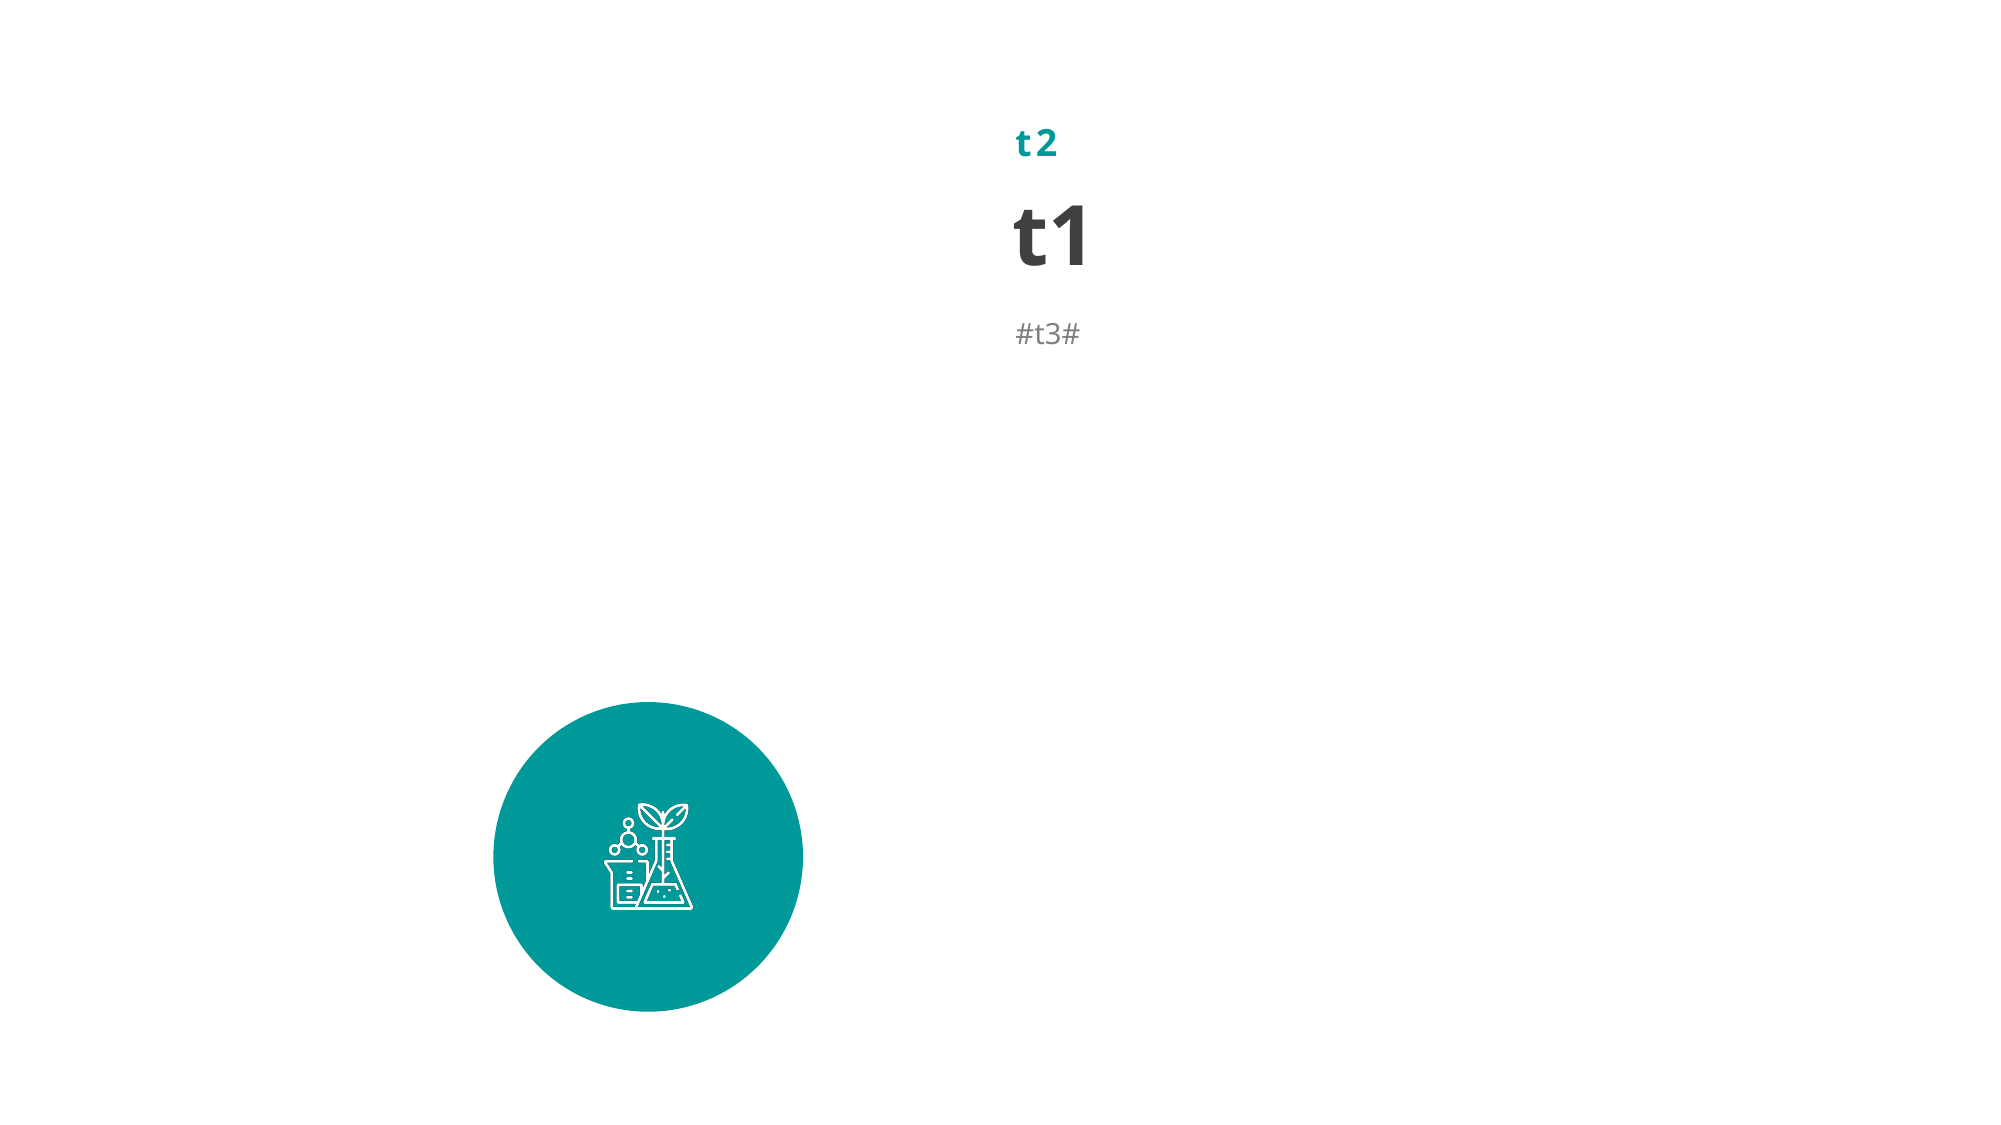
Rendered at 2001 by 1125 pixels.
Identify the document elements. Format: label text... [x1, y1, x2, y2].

text_box #t3# [1000, 290, 1895, 358]
picture [0, 0, 897, 957]
text_box [528, 957, 768, 1013]
text_box t2 [1000, 111, 1895, 171]
text_box t1 [998, 174, 1892, 290]
